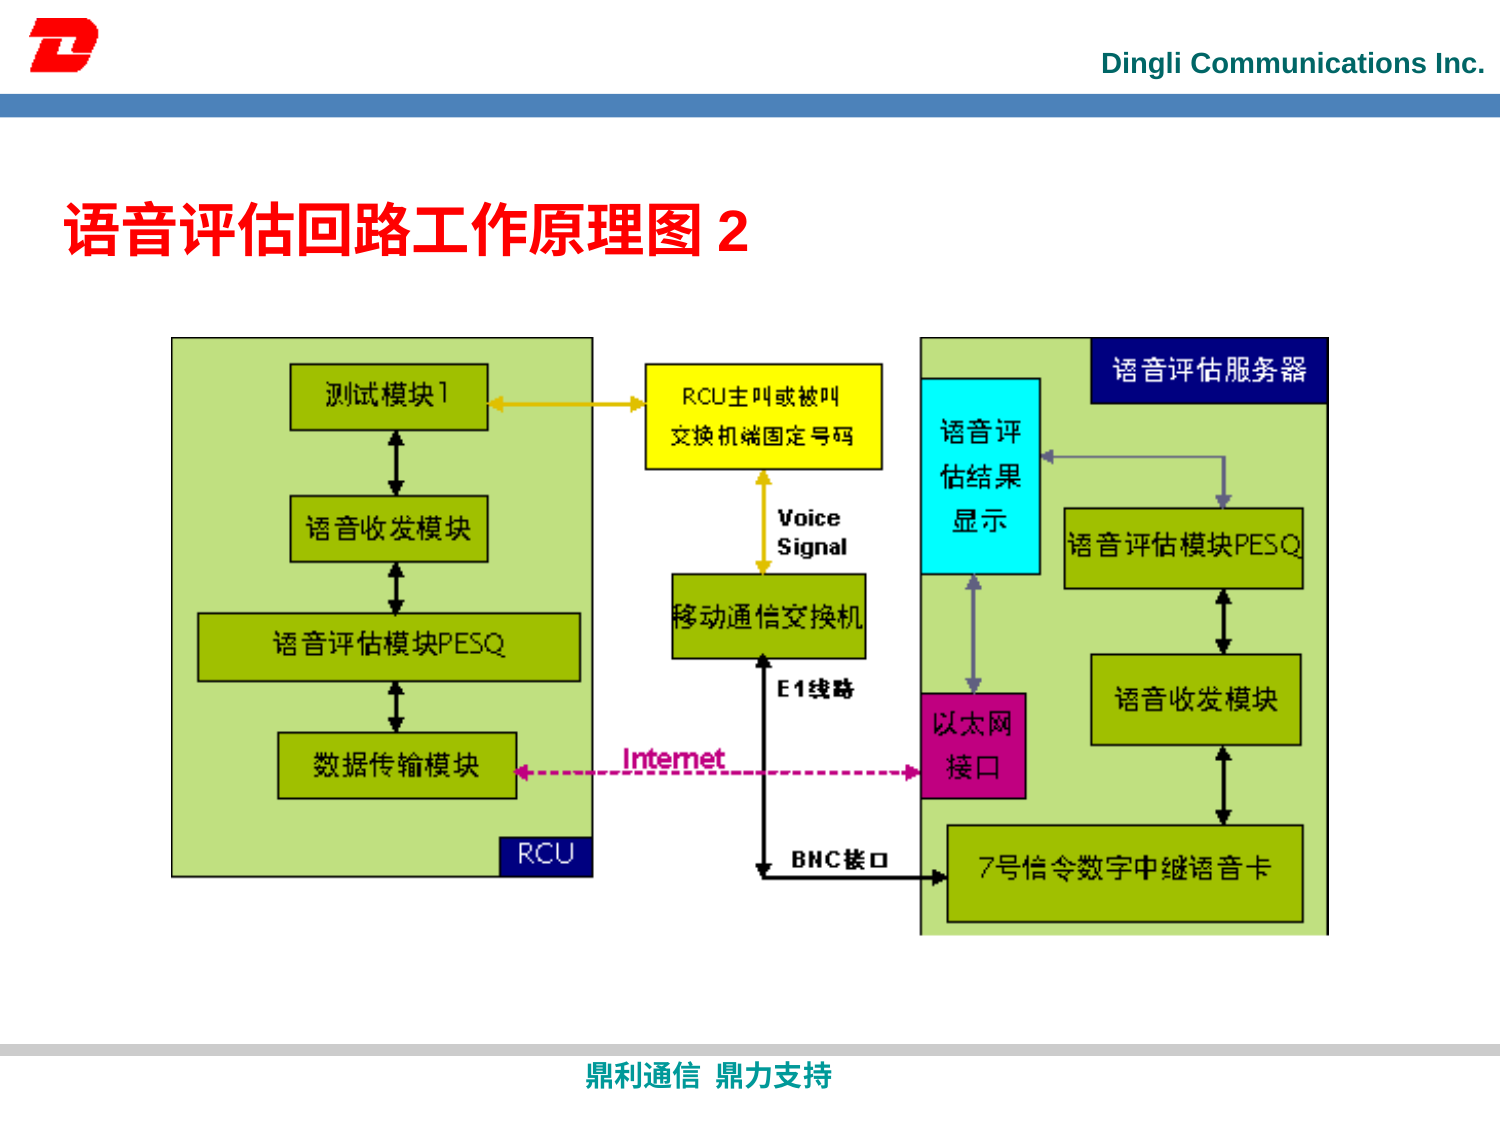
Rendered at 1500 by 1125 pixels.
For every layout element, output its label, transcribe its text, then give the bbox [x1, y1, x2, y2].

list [170, 337, 1329, 938]
picture [29, 18, 100, 74]
title 语音评估回路工作原理图2 [62, 185, 1438, 271]
